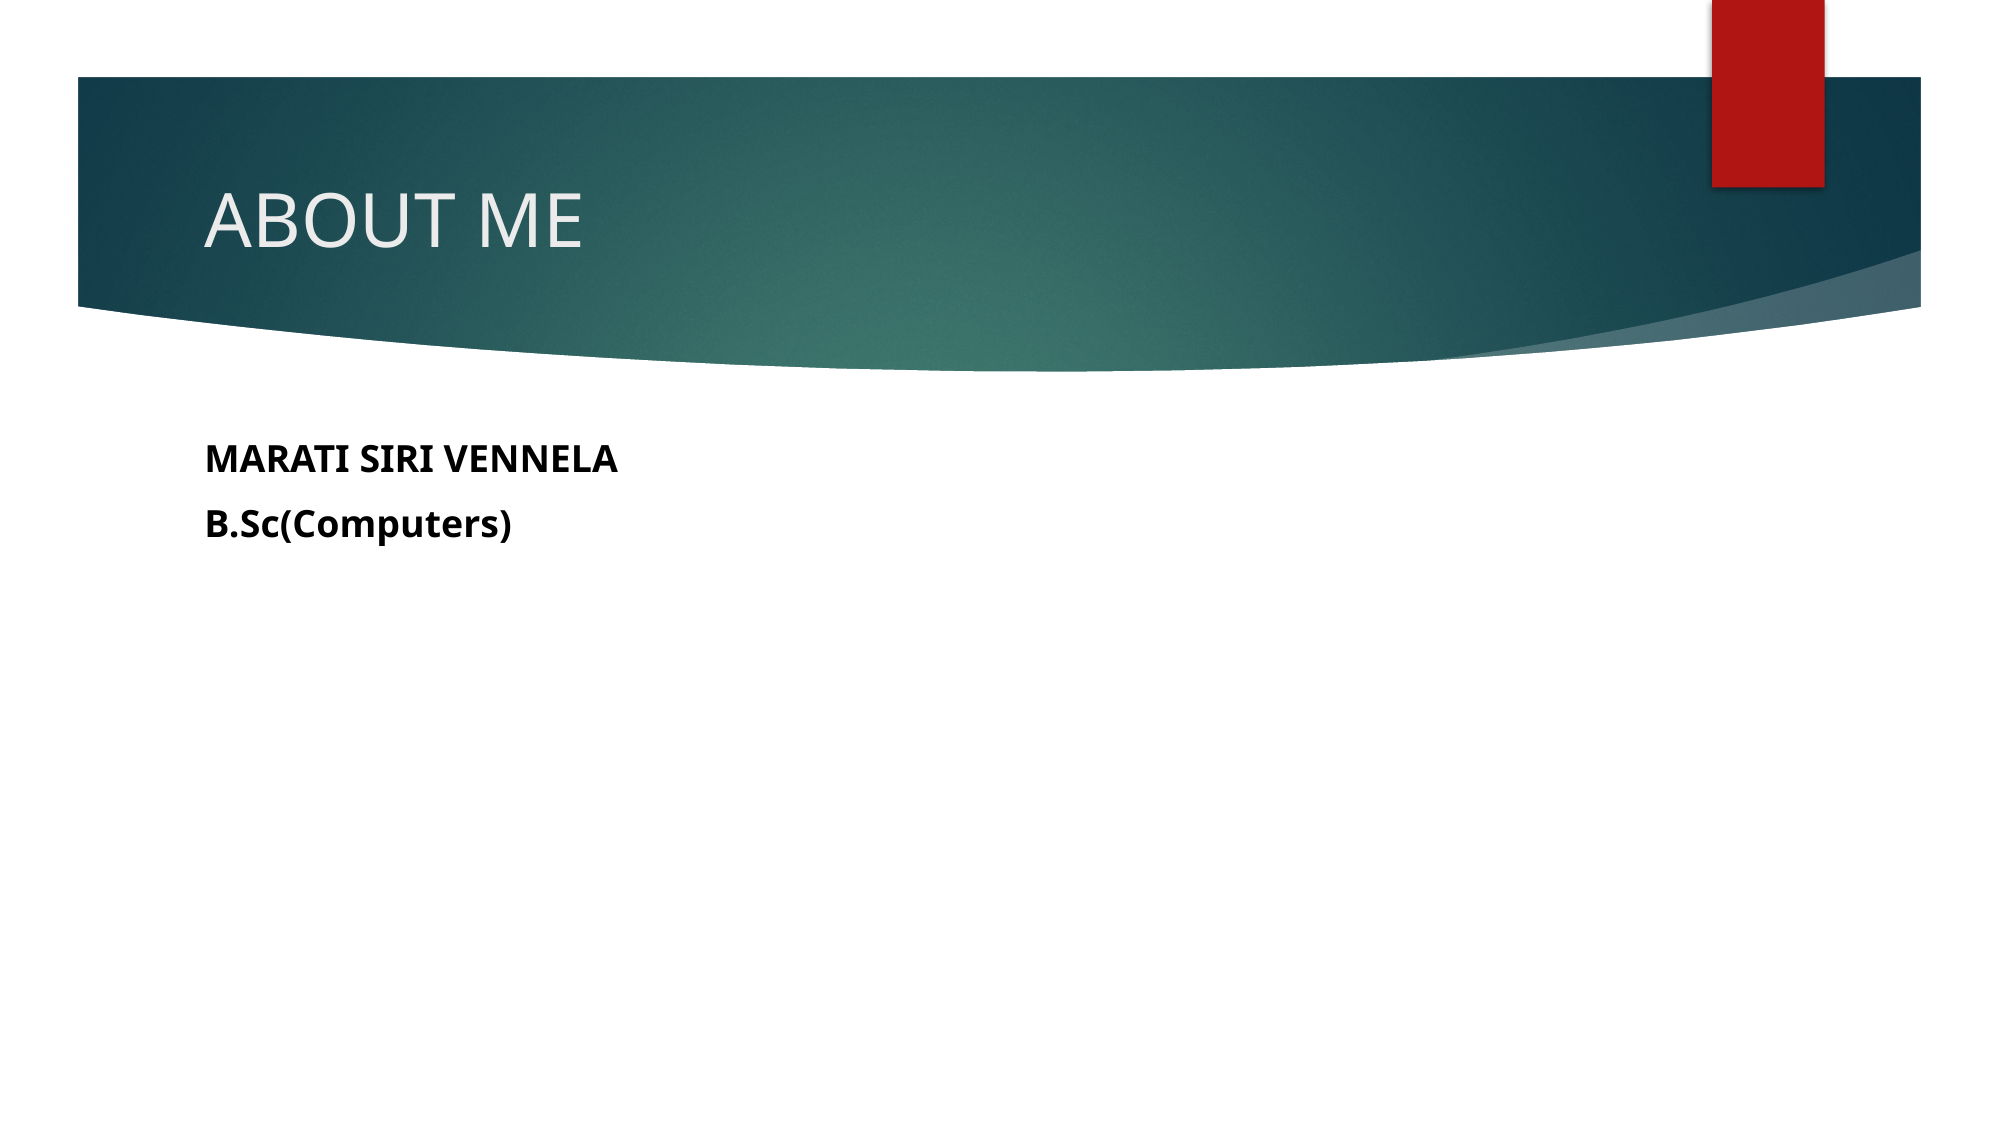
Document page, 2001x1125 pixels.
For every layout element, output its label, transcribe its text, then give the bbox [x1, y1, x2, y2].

list MARATI SIRI VENNELA B.Sc(Computers) [189, 427, 1638, 988]
title ABOUT ME [189, 159, 1638, 276]
